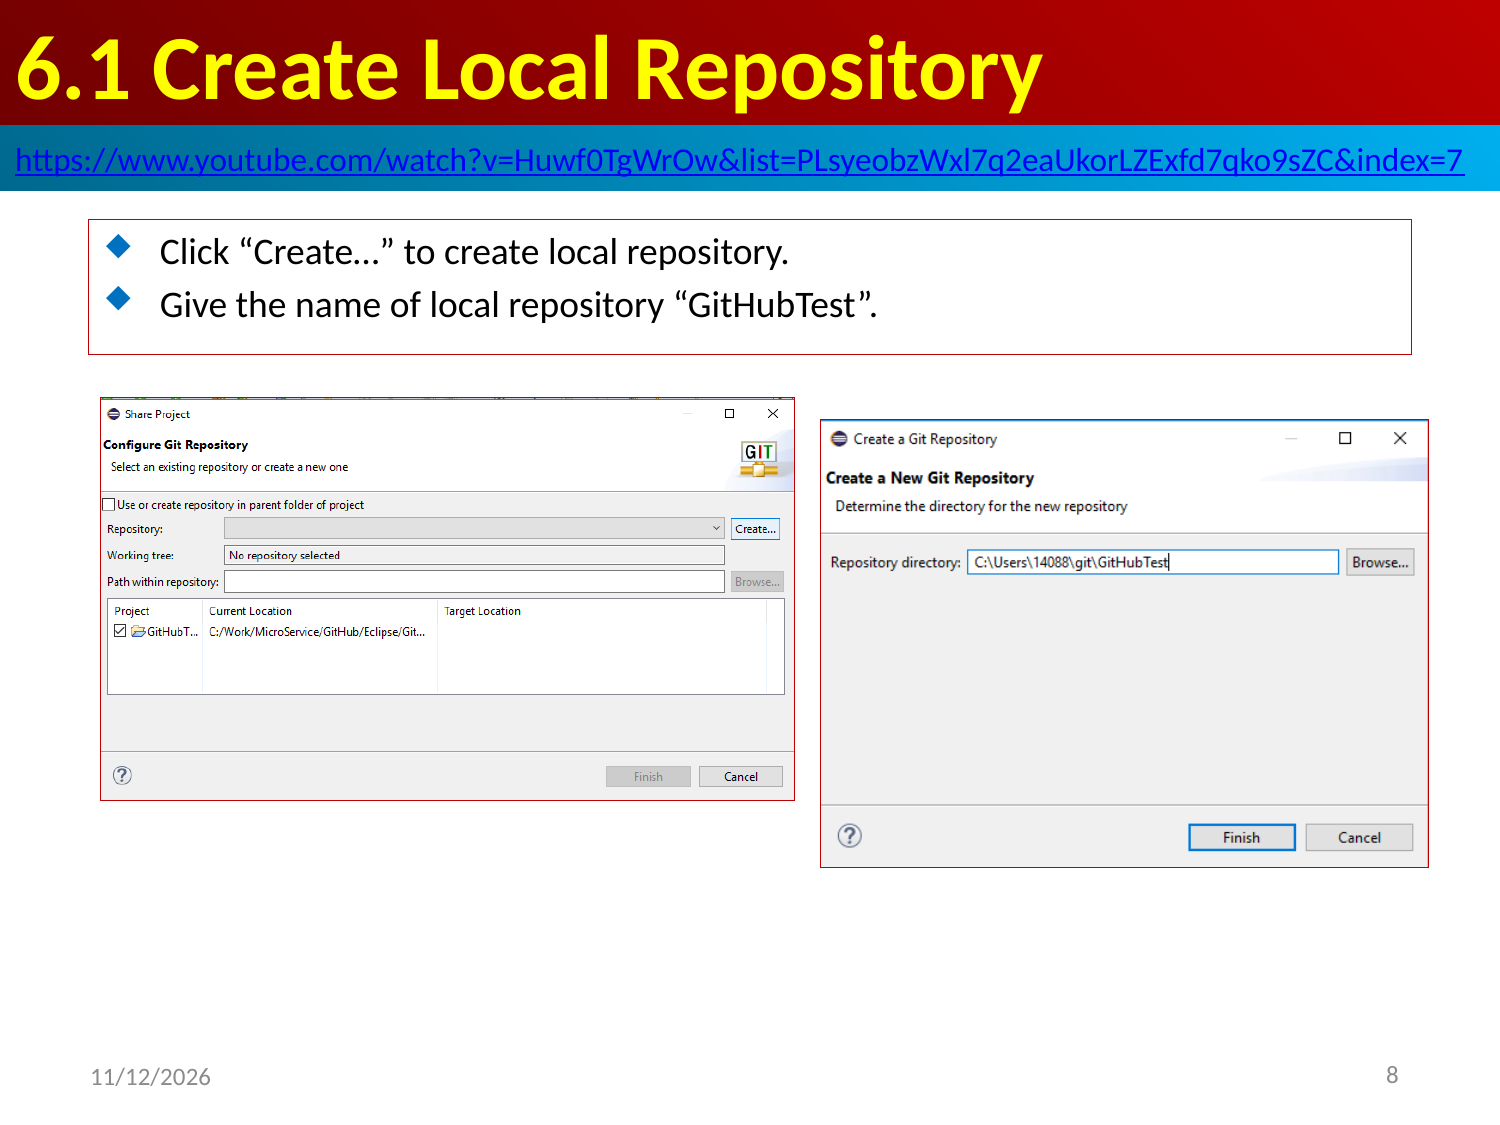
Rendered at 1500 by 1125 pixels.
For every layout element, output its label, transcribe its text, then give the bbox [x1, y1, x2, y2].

picture [100, 396, 795, 801]
title 6.1 Create Local Repository [0, 0, 1500, 125]
picture [820, 419, 1429, 868]
subtitle Click “Create…” to create local repository. Give the name of local repository “GitHubTest”. [88, 219, 1412, 355]
slide_number 8 [1063, 1040, 1414, 1107]
text_box https://www.youtube.com/watch?v=Huwf0TgWrOw&list=PLsyeobzWxl7q2eaUkorLZExfd7qko9sZC&index=7 [0, 125, 1500, 191]
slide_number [75, 1042, 425, 1109]
